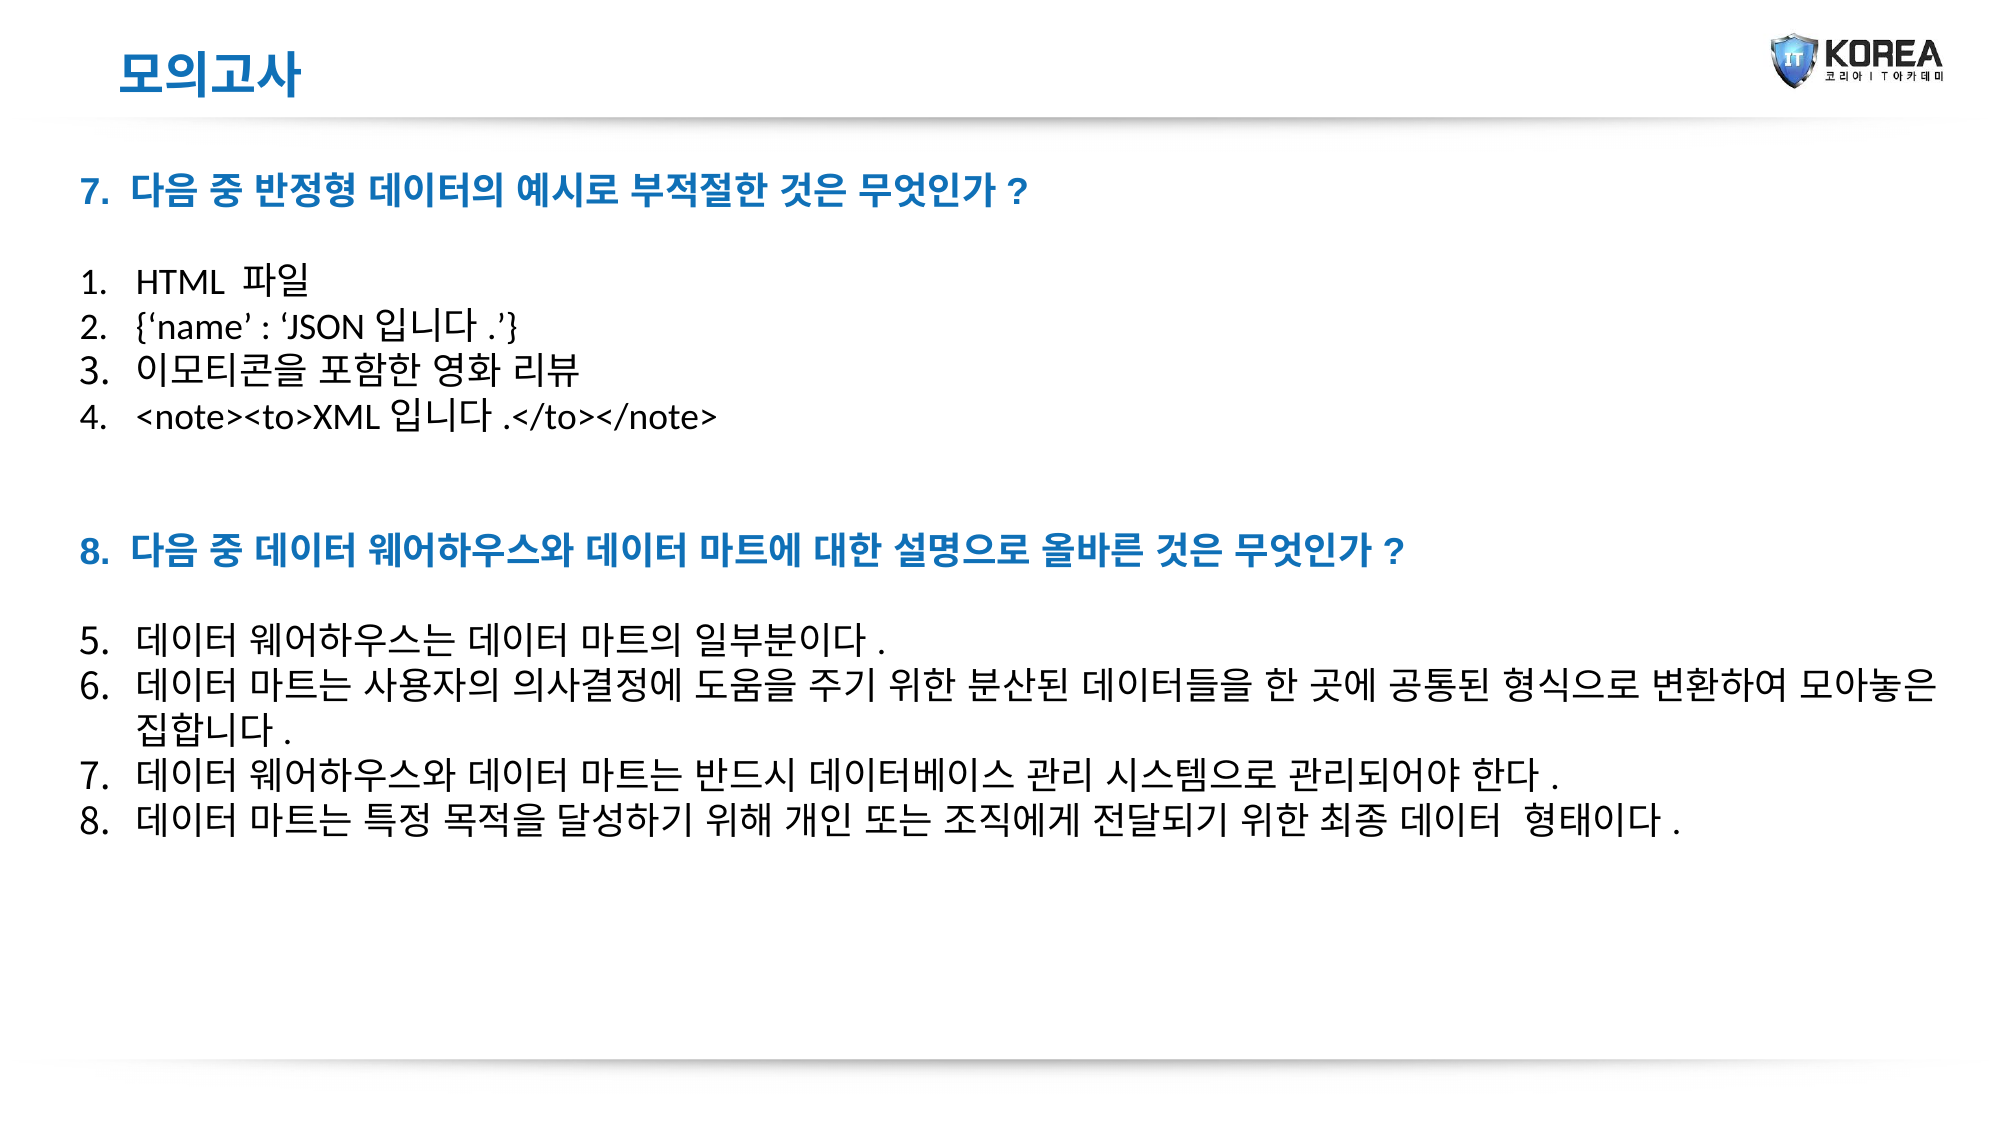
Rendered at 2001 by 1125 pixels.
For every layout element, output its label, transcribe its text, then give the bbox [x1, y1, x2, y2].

picture [0, 1058, 2001, 1085]
picture [1741, 11, 1984, 109]
text_box 7. 다음 중 반정형 데이터의 예시로 부적절한 것은 무엇인가? HTML 파일 {‘name’ : ‘JSON입니다.’} 이모티콘을 포함한 영화 리뷰 <note><to>XML입니다.</to></note> 8. 다음 중 데이터 웨어하우스와 데이터 마트에 대한 설명으로 올바른 것은 무엇인가? 데이터 웨어하우스는 데이터 마트의 일부분이다. 데이터 마트는 사용자의 의사결정에 도움을 주기 위한 분산된 데이터들을 한 곳에 공통된 형식으로 변환하여 모아놓은 집합니다. 데이터 웨어하우스와 데이터 마트는 반드시 데이터베이스 관리 시스템으로 관리되어야 한다. 데이터 마트는 특정 목적을 달성하기 위해 개인 또는 조직에게 전달되기 위한 최종 데이터 형태이다. [64, 159, 1969, 849]
text_box 모의고사 [0, 12, 1500, 112]
picture [0, 116, 2000, 142]
